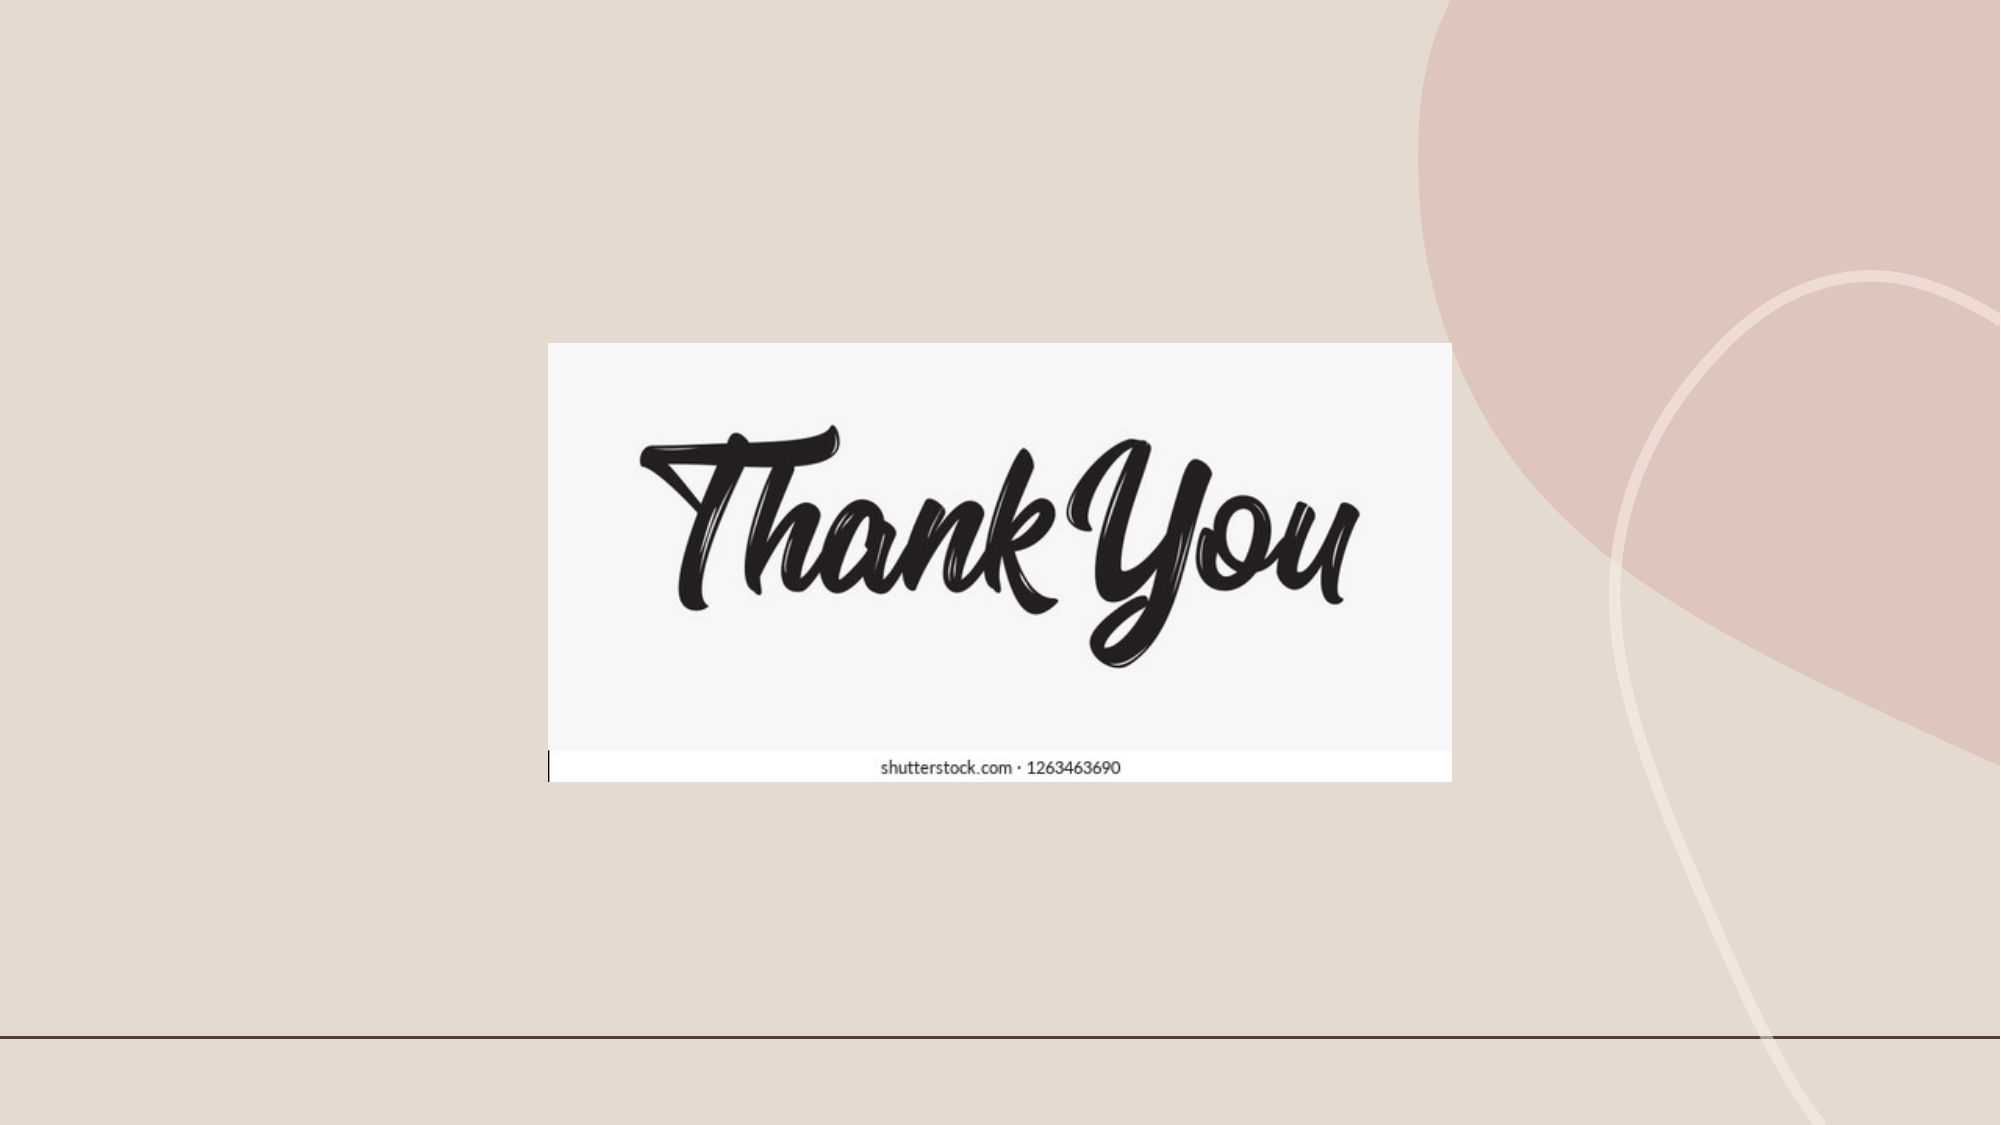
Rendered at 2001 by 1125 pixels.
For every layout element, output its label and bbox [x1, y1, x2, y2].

picture [548, 343, 1452, 782]
